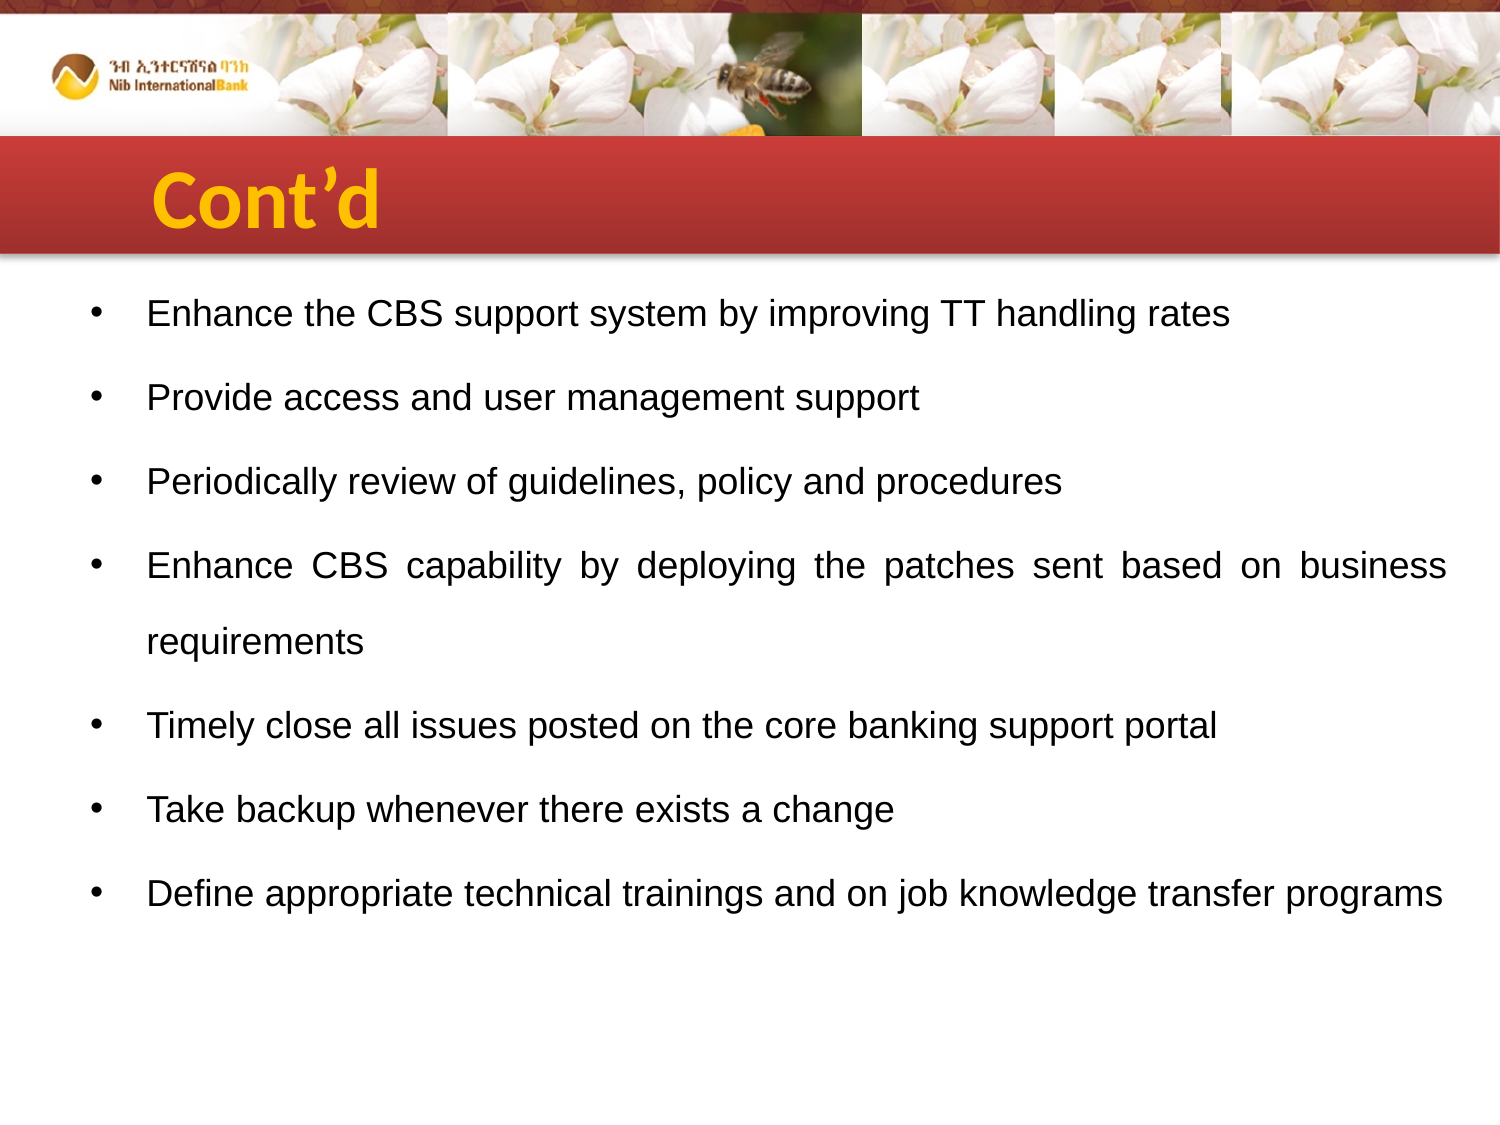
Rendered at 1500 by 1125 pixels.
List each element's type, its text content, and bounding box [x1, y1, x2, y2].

title Cont’d [0, 143, 1500, 254]
picture [0, 0, 1500, 137]
list Enhance the CBS support system by improving TT handling rates Provide access and user management support Periodically review of guidelines, policy and procedures Enhance CBS capability by deploying the patches sent based on business requirements Timely close all issues posted on the core banking support portal Take backup whenever there exists a change Define appropriate technical trainings and on job knowledge transfer programs [75, 249, 1463, 1080]
